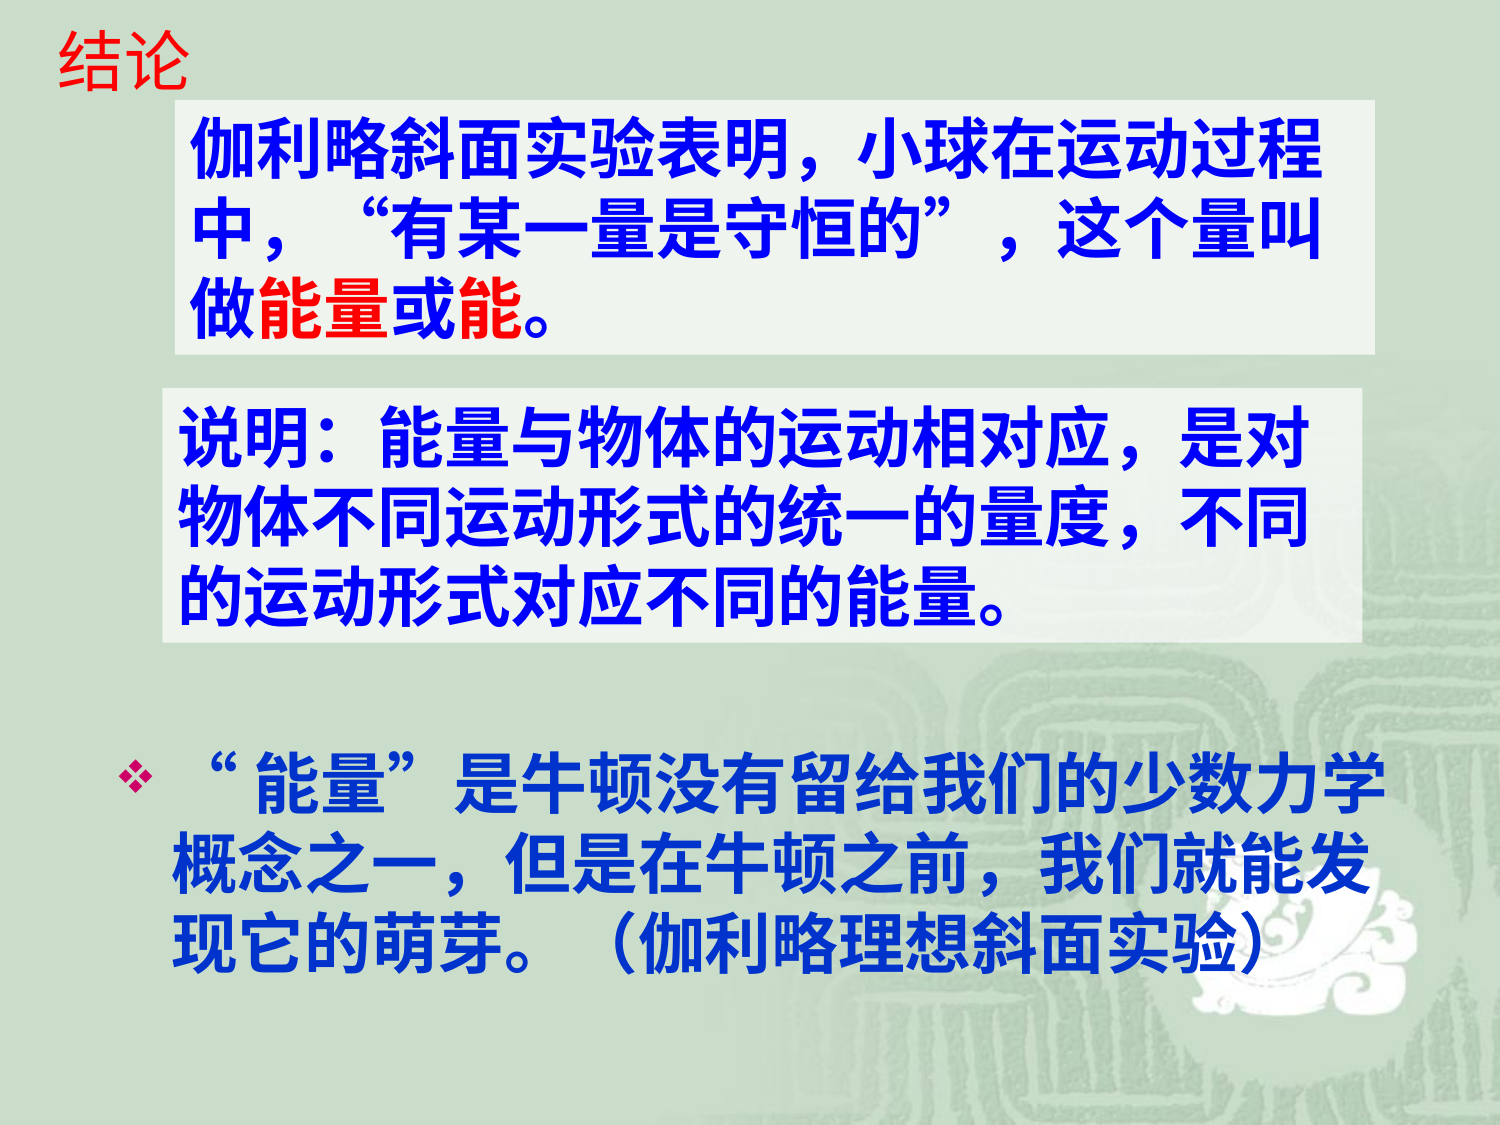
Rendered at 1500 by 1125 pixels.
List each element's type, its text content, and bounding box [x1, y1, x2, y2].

picture [0, 0, 1500, 1125]
text_box 说明：能量与物体的运动相对应，是对物体不同运动形式的统一的量度，不同的运动形式对应不同的能量。 [162, 387, 1363, 643]
text_box 结论 [42, 12, 375, 113]
text_box “能量”是牛顿没有留给我们的少数力学概念之一，但是在牛顿之前，我们就能发现它的萌芽。（伽利略理想斜面实验） [99, 734, 1425, 1025]
text_box 伽利略斜面实验表明，小球在运动过程中，“有某一量是守恒的”，这个量叫做能量或能。 [174, 99, 1375, 355]
